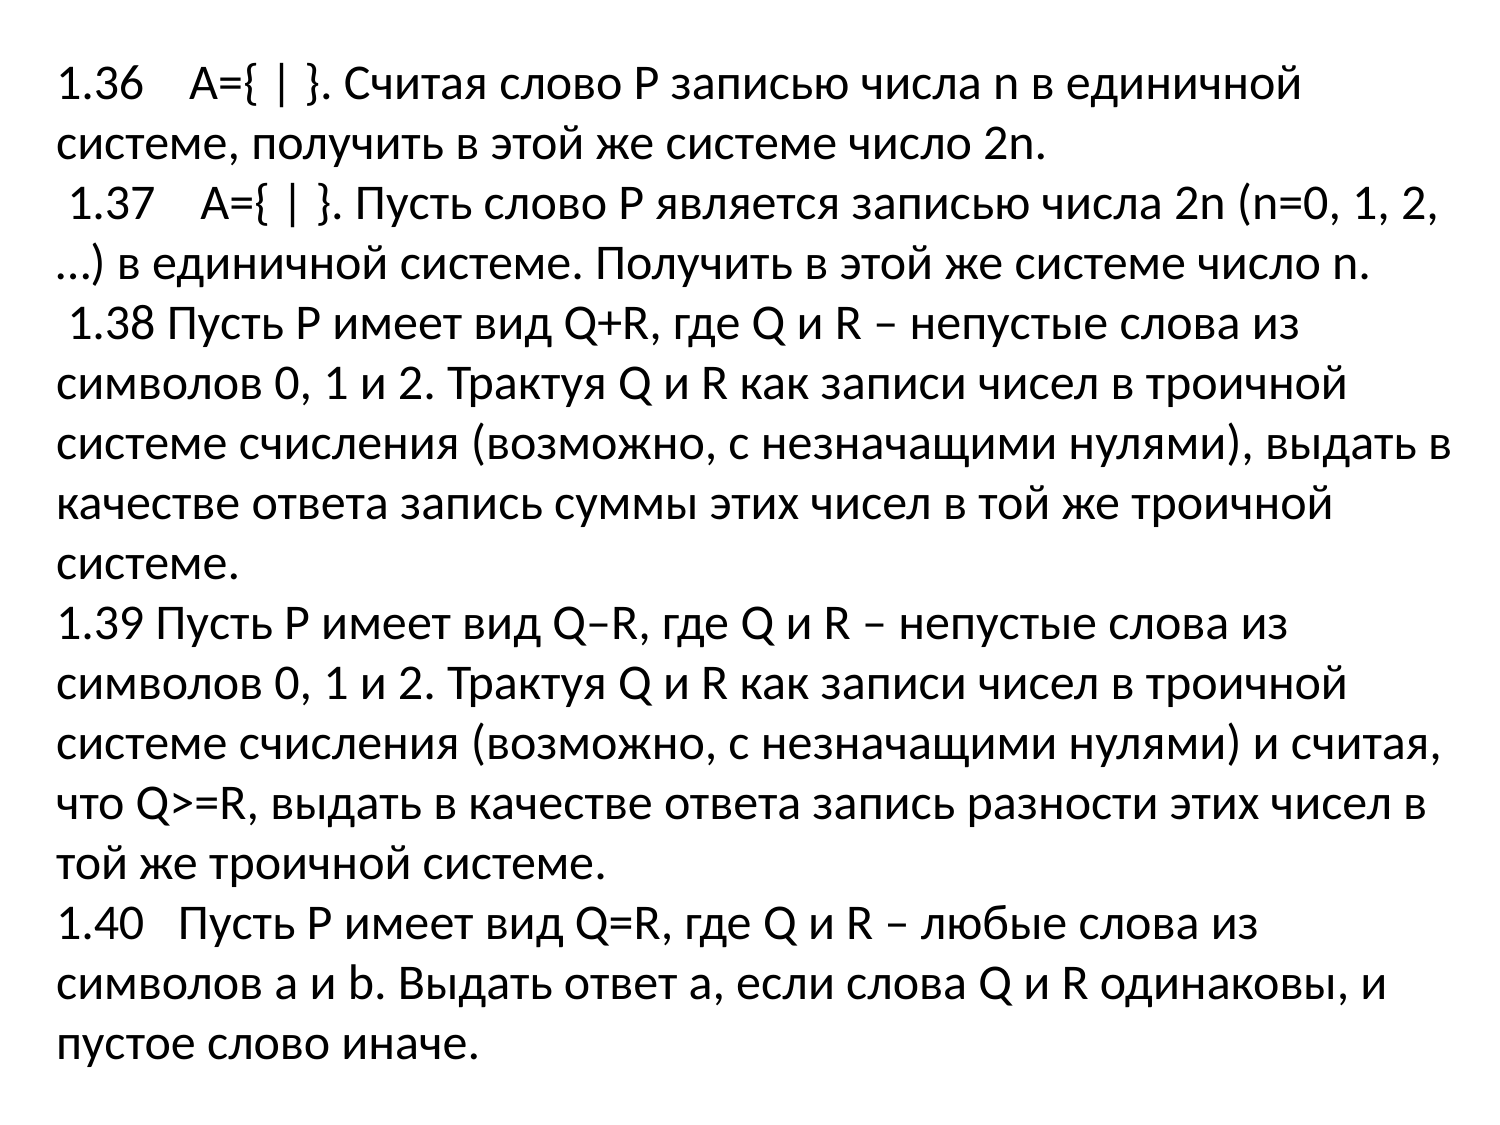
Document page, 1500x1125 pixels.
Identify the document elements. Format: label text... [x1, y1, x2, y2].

text_box 1.36 A={ | }. Считая слово P записью числа n в единичной системе, получить в этой же системе число 2n. 1.37 A={ | }. Пусть слово P является записью числа 2n (n=0, 1, 2, …) в единичной системе. Получить в этой же системе число n. 1.38 Пусть P имеет вид Q+R, где Q и R – непустые слова из символов 0, 1 и 2. Трактуя Q и R как записи чисел в троичной системе счисления (возможно, с незначащими нулями), выдать в качестве ответа запись суммы этих чисел в той же троичной системе. 1.39 Пусть P имеет вид Q–R, где Q и R – непустые слова из символов 0, 1 и 2. Трактуя Q и R как записи чисел в троичной системе счисления (возможно, с незначащими нулями) и считая, что Q>=R, выдать в качестве ответа запись разности этих чисел в той же троичной системе. 1.40 Пусть P имеет вид Q=R, где Q и R – любые слова из символов a и b. Выдать ответ a, если слова Q и R одинаковы, и пустое слово иначе. [41, 42, 1471, 1078]
